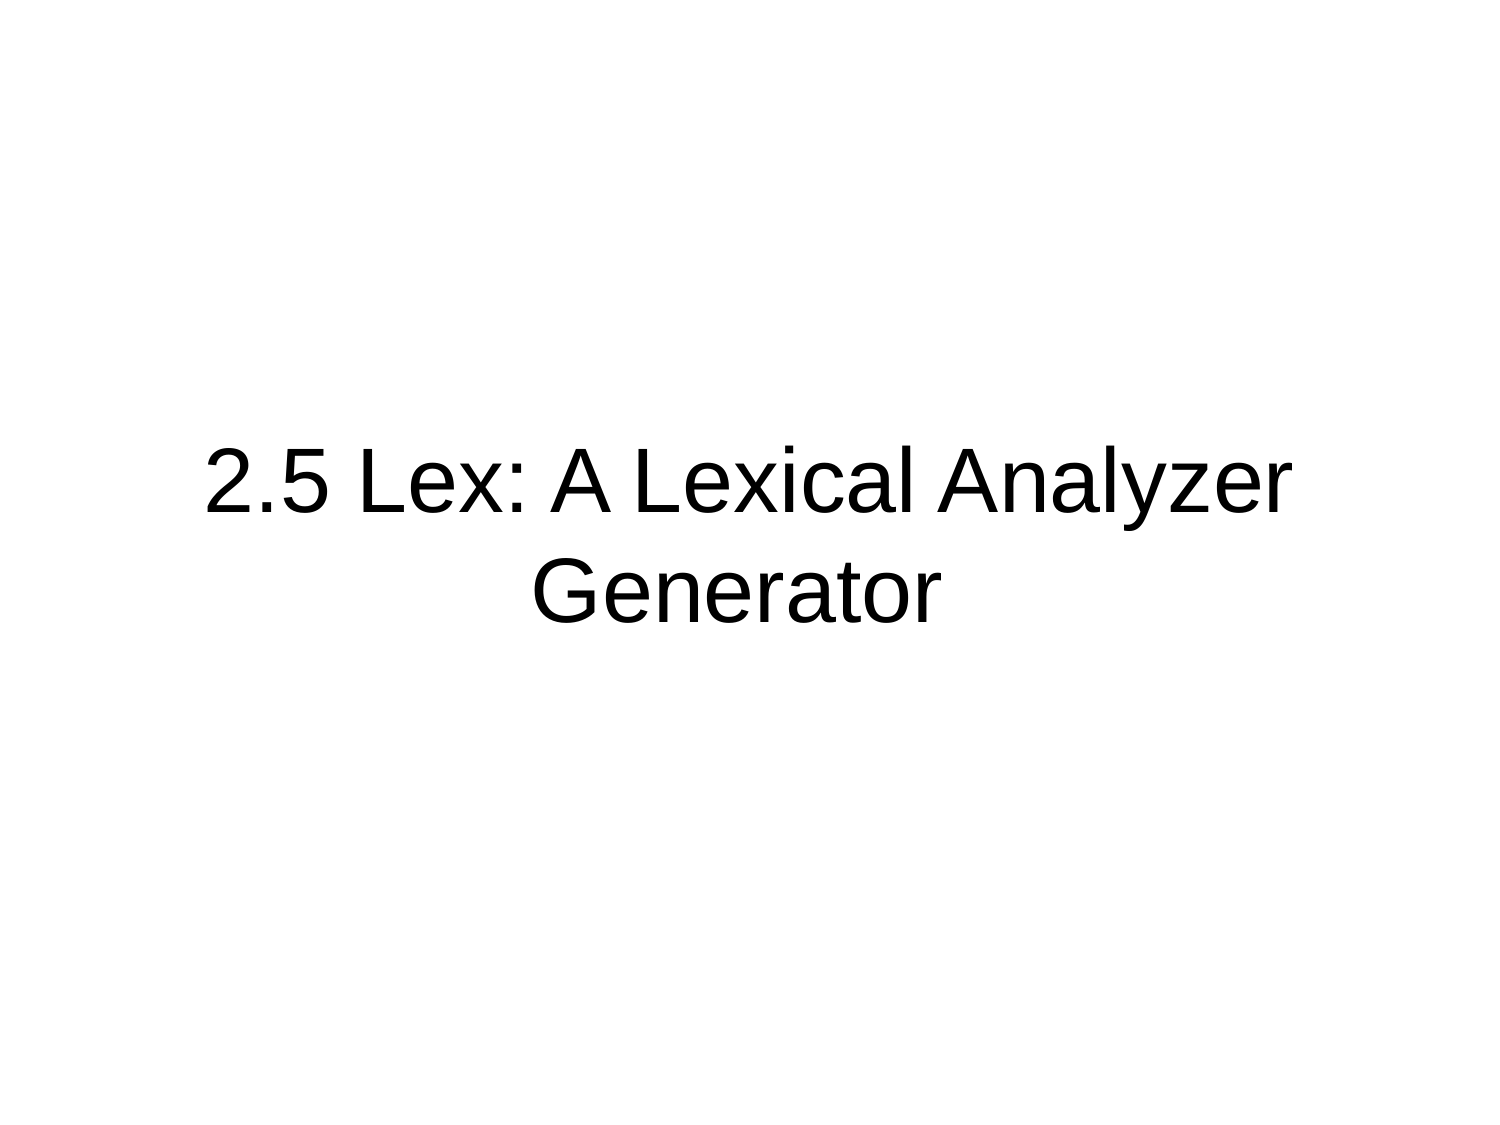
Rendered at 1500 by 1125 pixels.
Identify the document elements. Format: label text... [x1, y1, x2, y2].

title 2.5 Lex: A Lexical Analyzer Generator [112, 474, 1388, 586]
